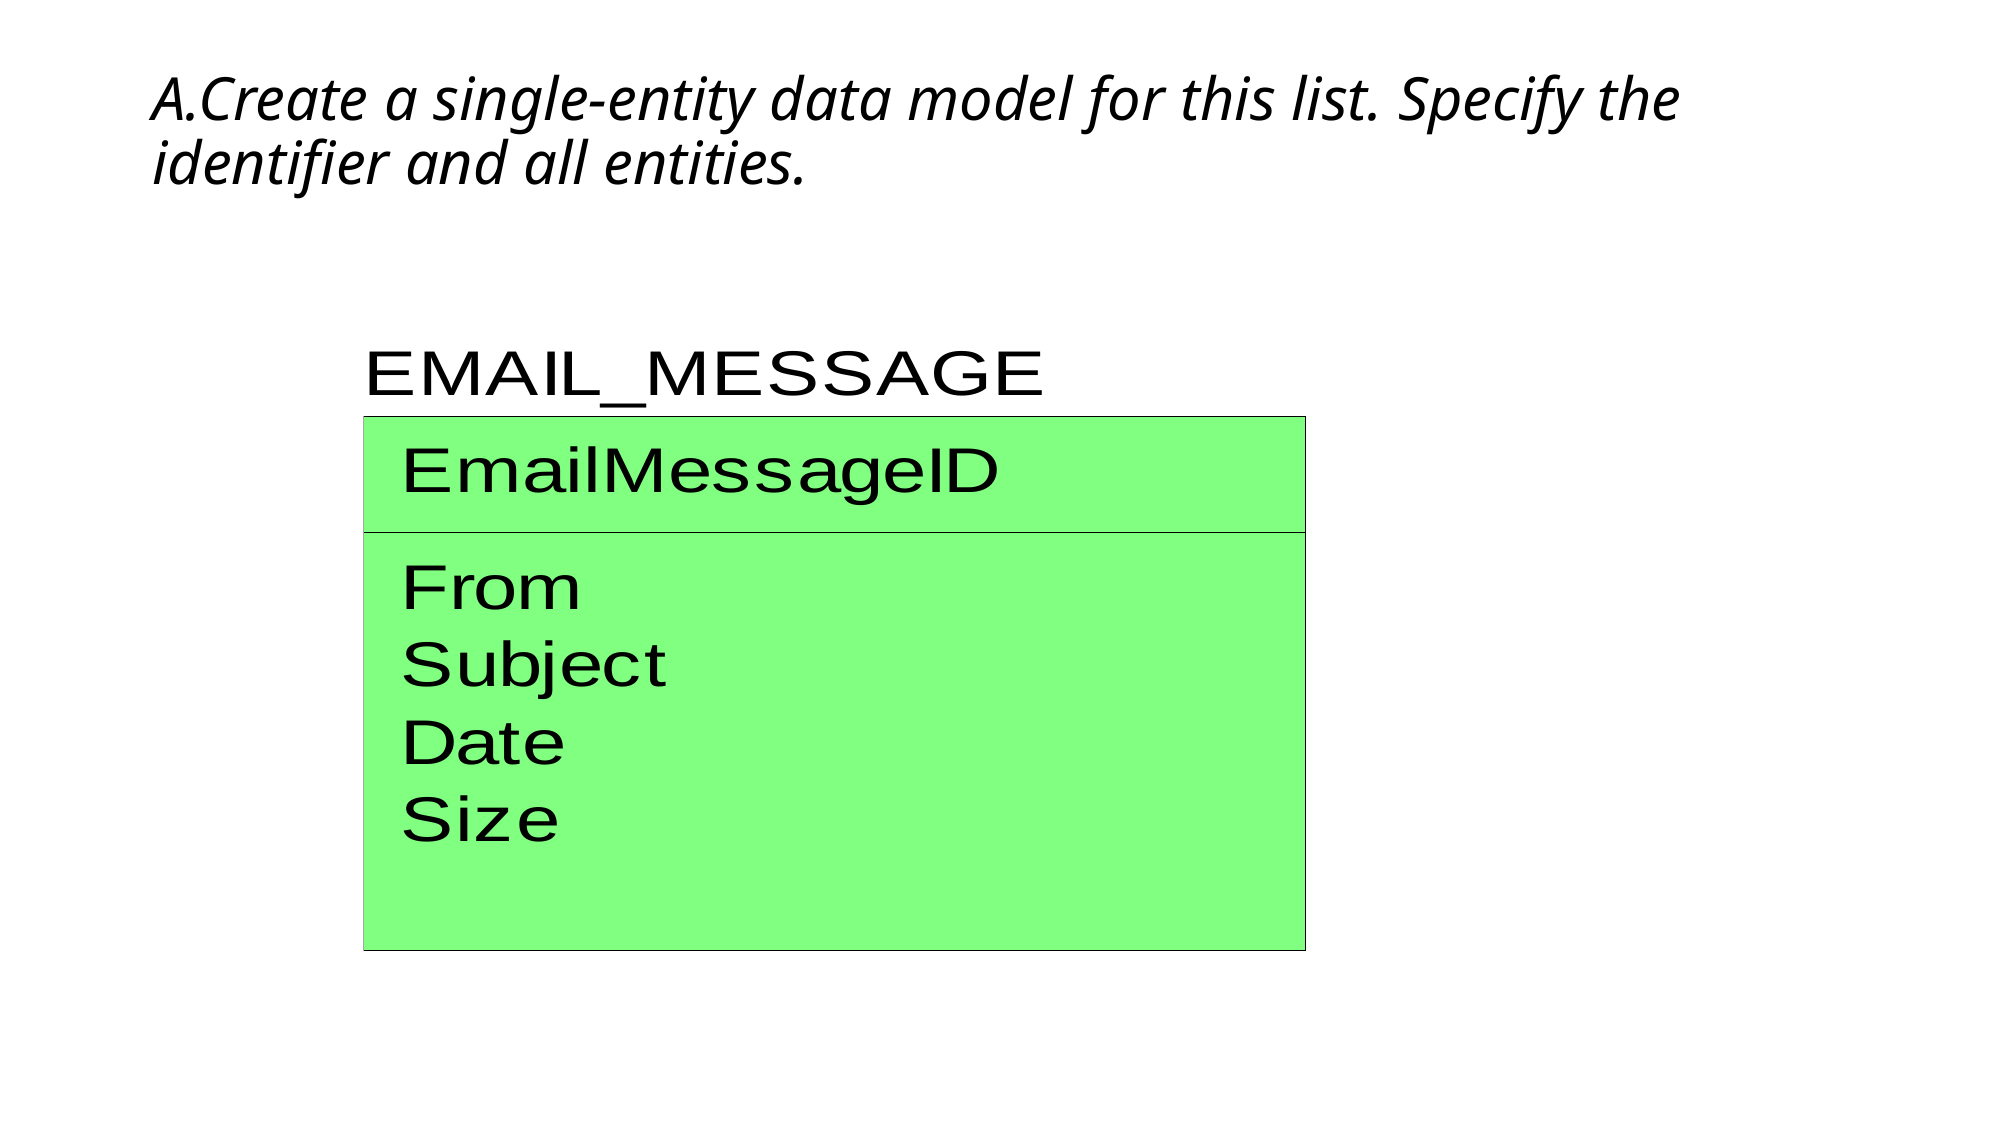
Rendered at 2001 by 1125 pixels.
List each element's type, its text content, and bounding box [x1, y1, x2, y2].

picture [363, 338, 1336, 975]
title A.Create a single-entity data model for this list. Specify the identifier and all entities. [137, 59, 1863, 278]
